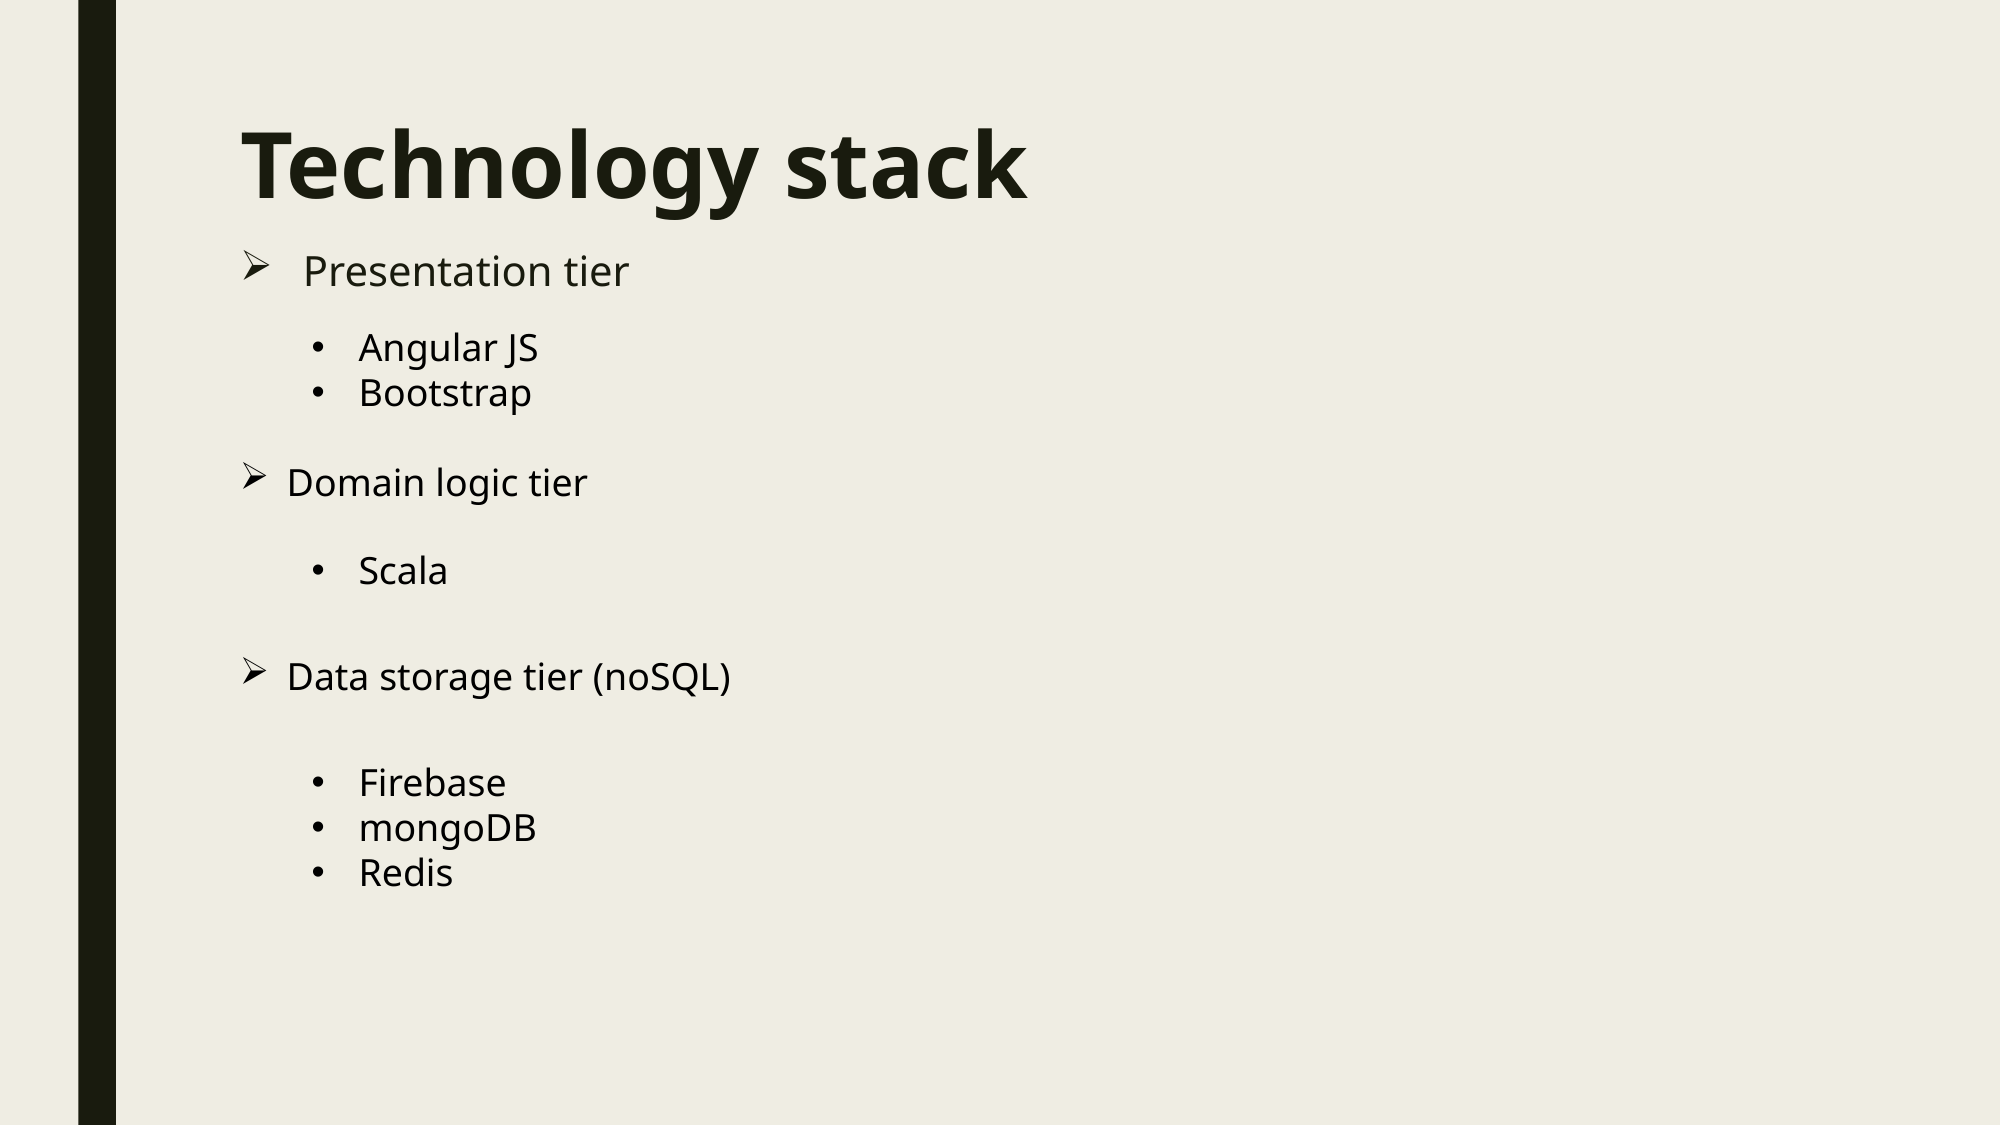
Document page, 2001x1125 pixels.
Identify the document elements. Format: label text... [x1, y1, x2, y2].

text_box Data storage tier (noSQL) [225, 645, 1225, 706]
text_box Scala [296, 539, 1297, 600]
title Technology stack [225, 112, 1800, 242]
text_box Firebase mongoDB Redis [296, 751, 1297, 902]
text_box Angular JS Bootstrap [296, 317, 1297, 422]
text_box Domain logic tier [225, 451, 1225, 511]
list Presentation tier [225, 241, 756, 318]
